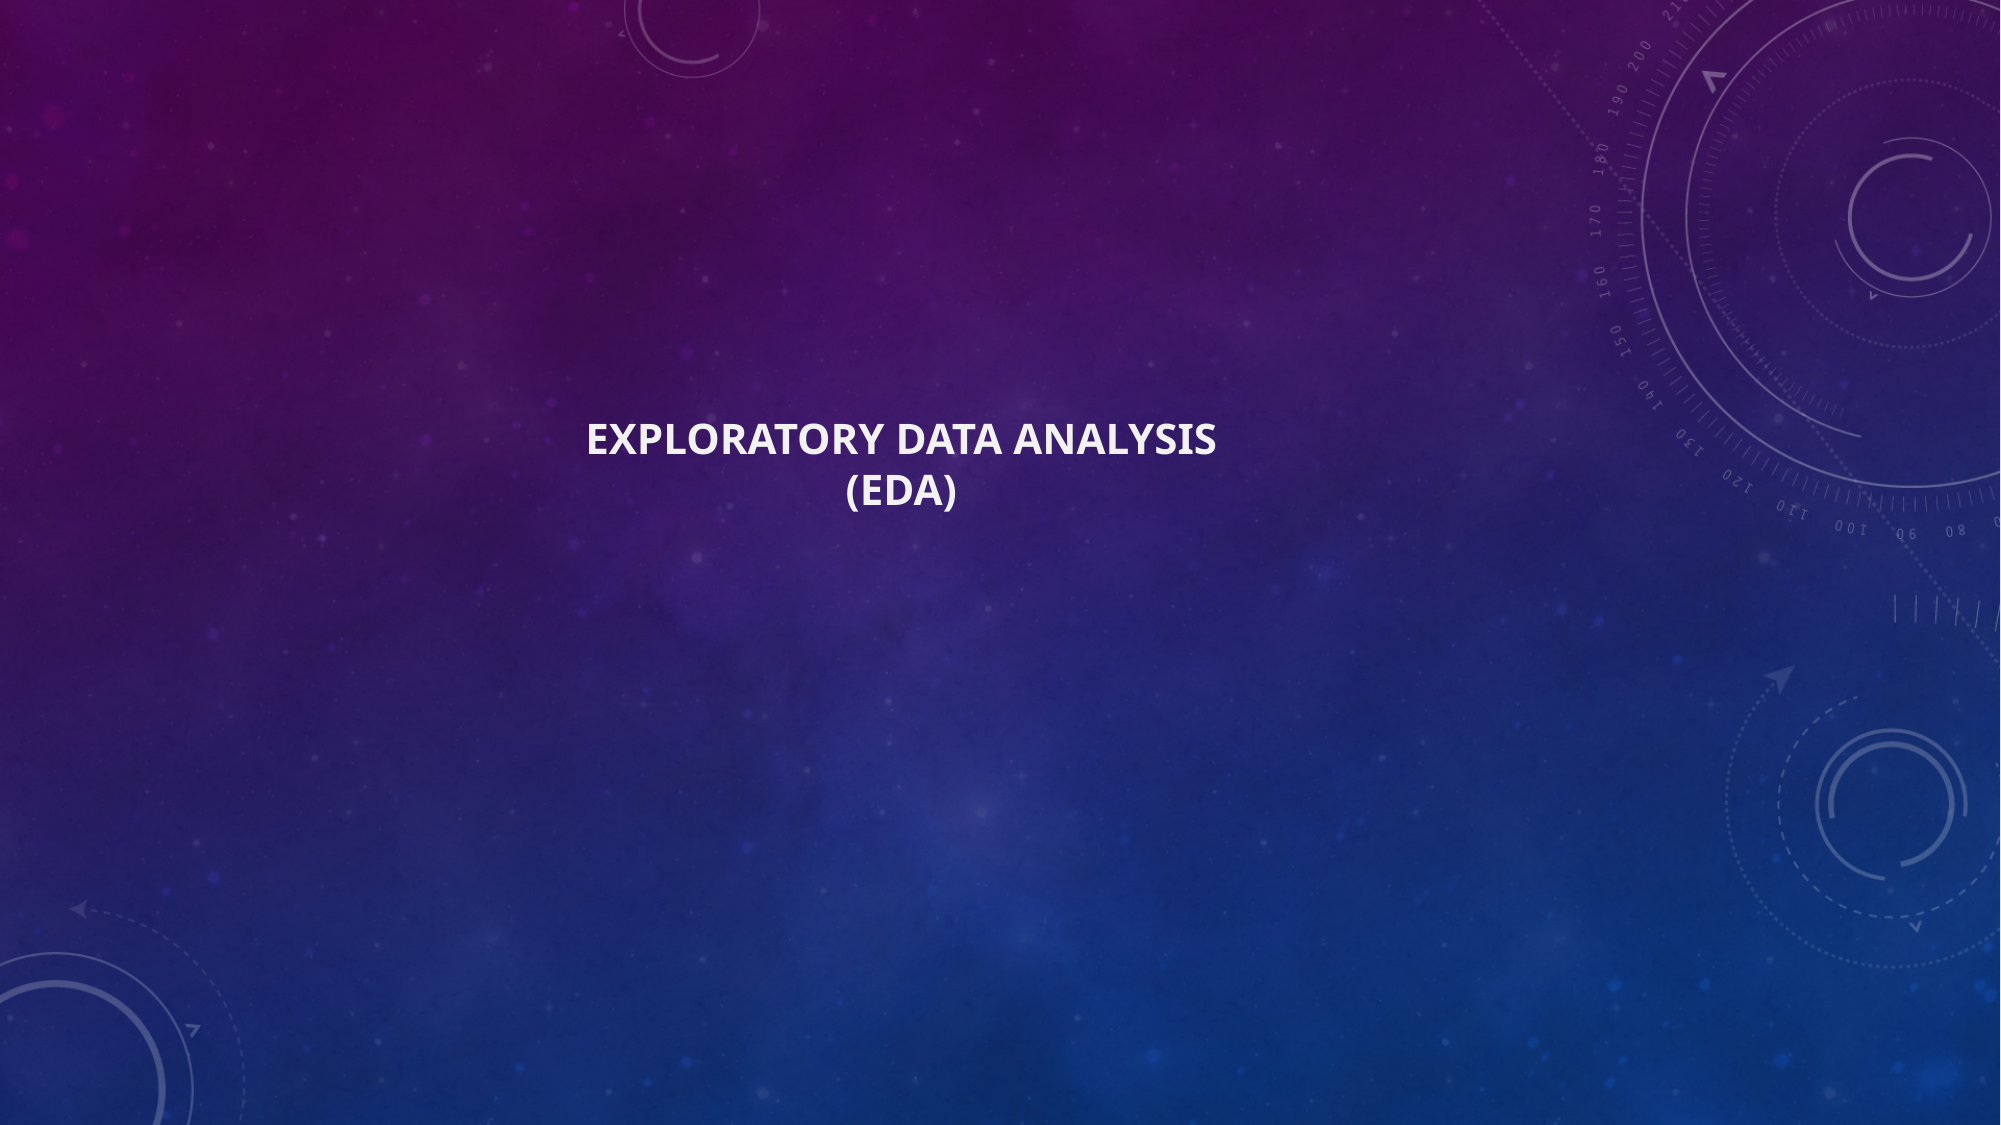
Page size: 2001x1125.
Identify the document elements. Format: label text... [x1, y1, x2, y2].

picture [0, 0, 2001, 1125]
title Exploratory Data Analysis (EDA) [182, 405, 1620, 522]
